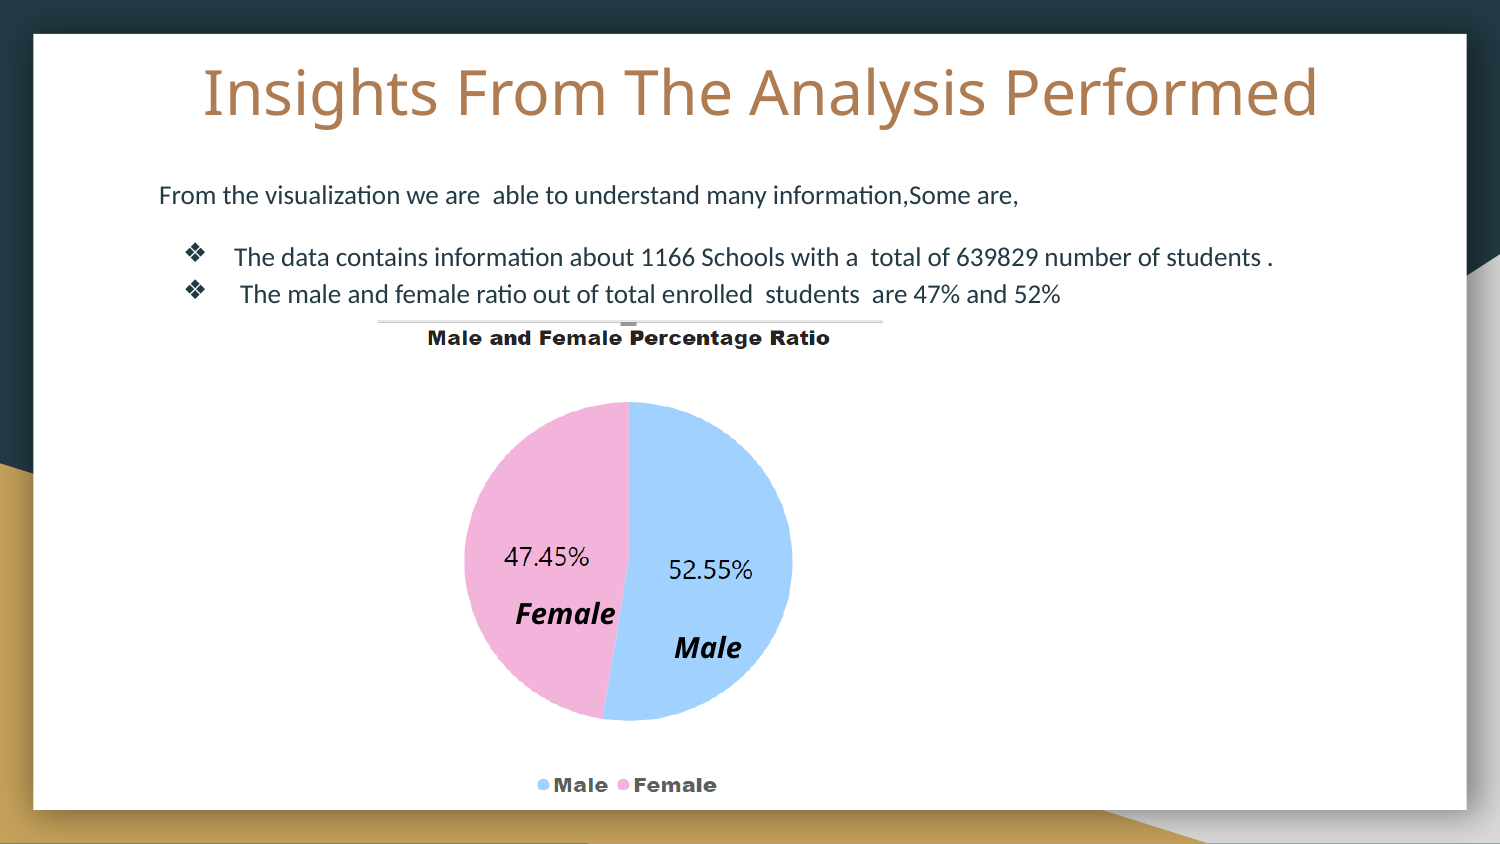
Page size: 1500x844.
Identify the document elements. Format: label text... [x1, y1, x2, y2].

title Insights From The Analysis Performed [188, 38, 1344, 157]
list From the visualization we are able to understand many information,Some are, The data contains information about 1166 Schools with a total of 639829 number of students . The male and female ratio out of total enrolled students are 47% and 52% [144, 157, 1466, 844]
picture [378, 319, 883, 795]
